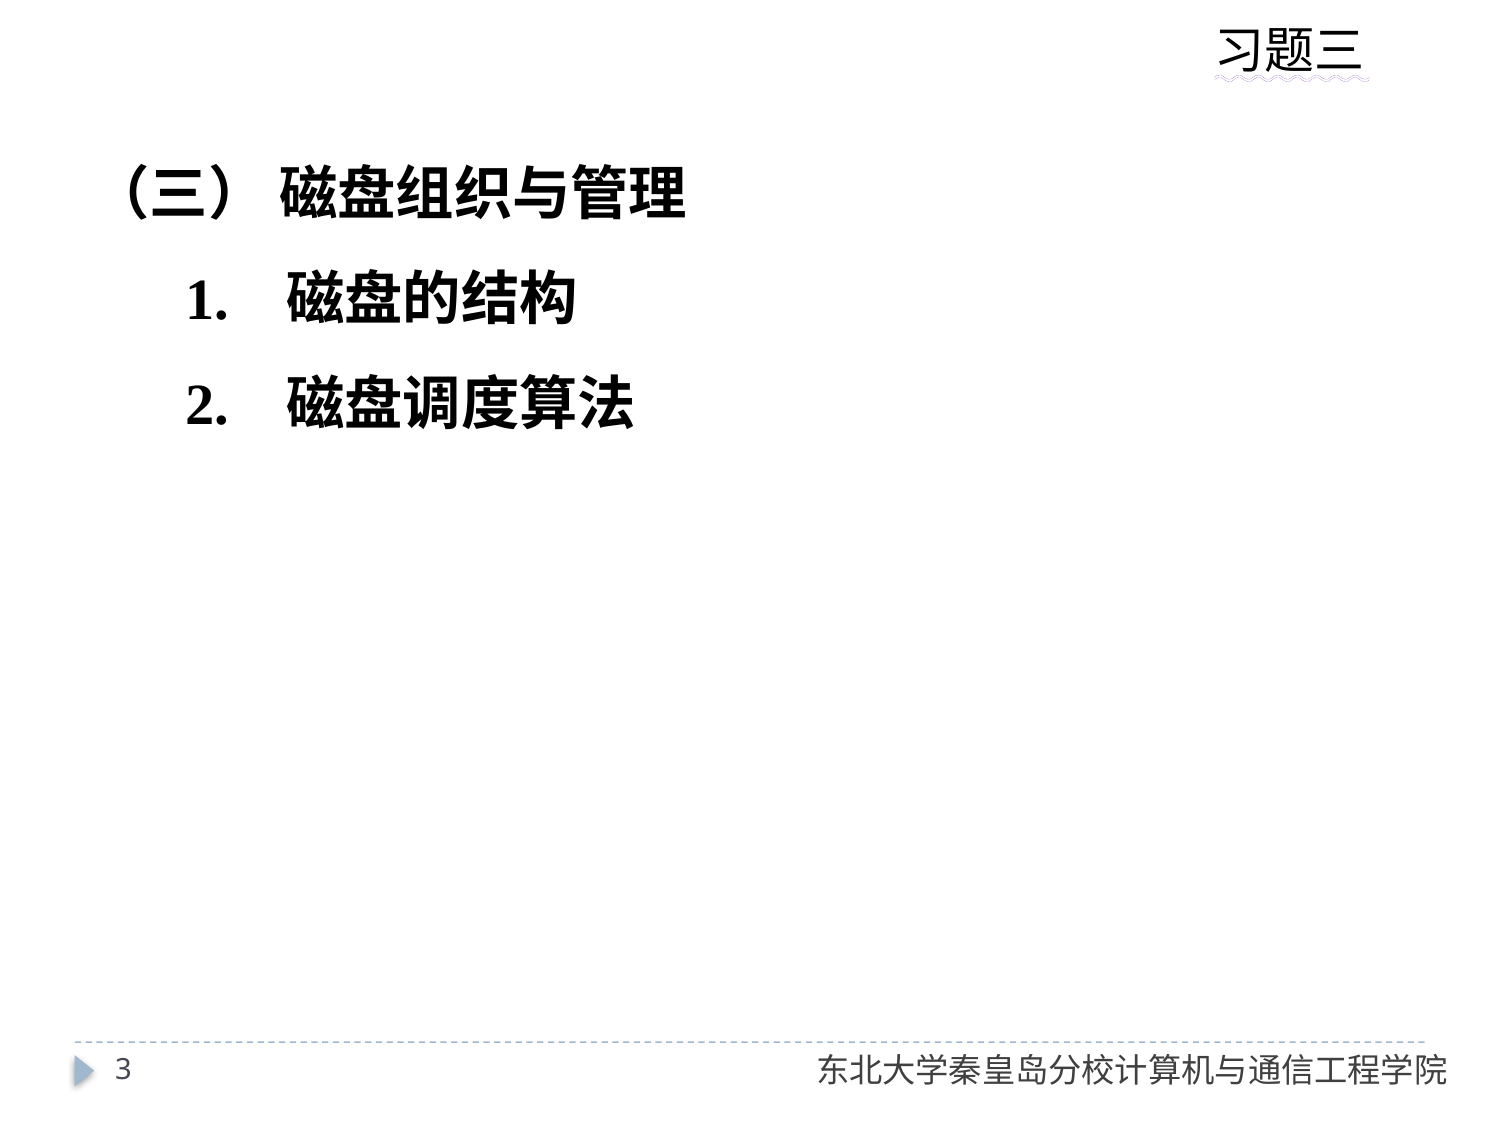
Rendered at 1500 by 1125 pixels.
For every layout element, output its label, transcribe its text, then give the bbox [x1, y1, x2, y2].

slide_number 3 [100, 1042, 426, 1103]
list （三） 磁盘组织与管理 1. 磁盘的结构 2. 磁盘调度算法 [76, 113, 1424, 1000]
